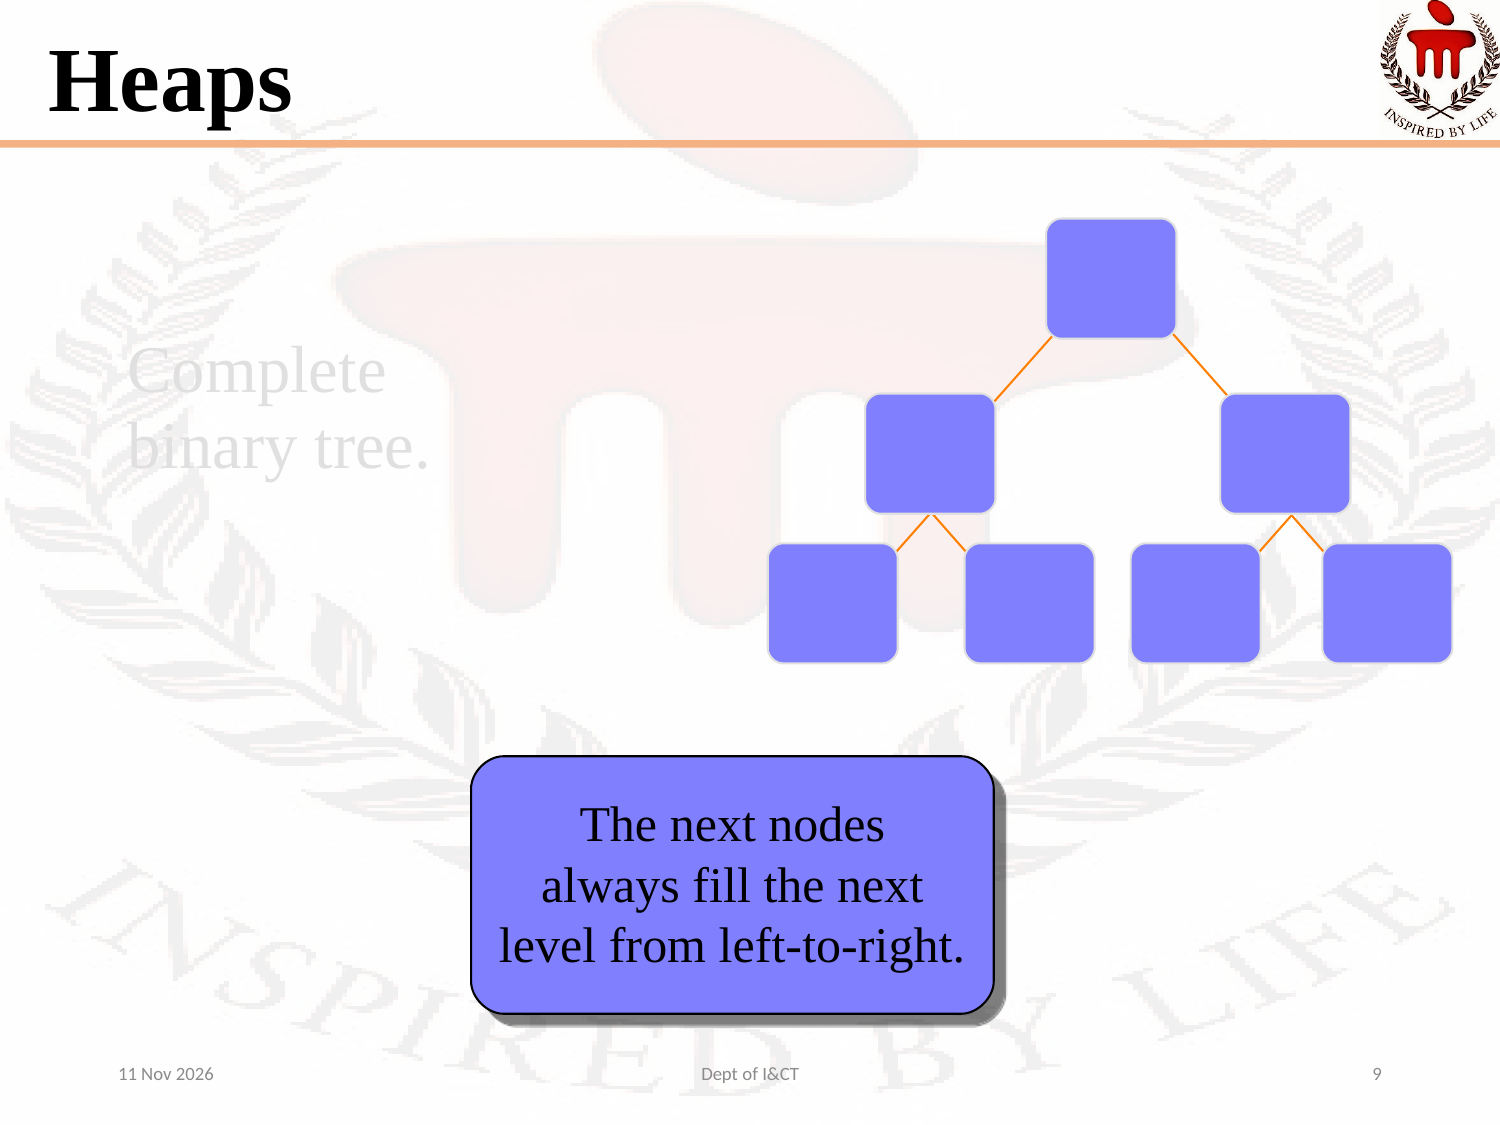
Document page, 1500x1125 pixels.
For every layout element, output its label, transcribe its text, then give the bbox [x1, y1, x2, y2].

text_box Complete binary tree. [112, 324, 548, 1000]
text_box [1130, 543, 1261, 664]
text_box [964, 543, 1095, 664]
picture [1380, 0, 1500, 140]
slide_number 9 [1059, 1042, 1397, 1103]
text_box [471, 756, 994, 1014]
footer Dept of I&CT [496, 1042, 1004, 1103]
text_box The next nodes always fill the next level from left-to-right. [481, 766, 983, 1003]
text_box [865, 393, 996, 514]
text_box [1322, 543, 1453, 664]
text_box Heaps [33, 35, 1309, 125]
text_box [1220, 393, 1351, 514]
text_box [767, 543, 898, 664]
slide_number 22-Dec-21 [103, 1042, 441, 1103]
text_box [1046, 218, 1177, 339]
